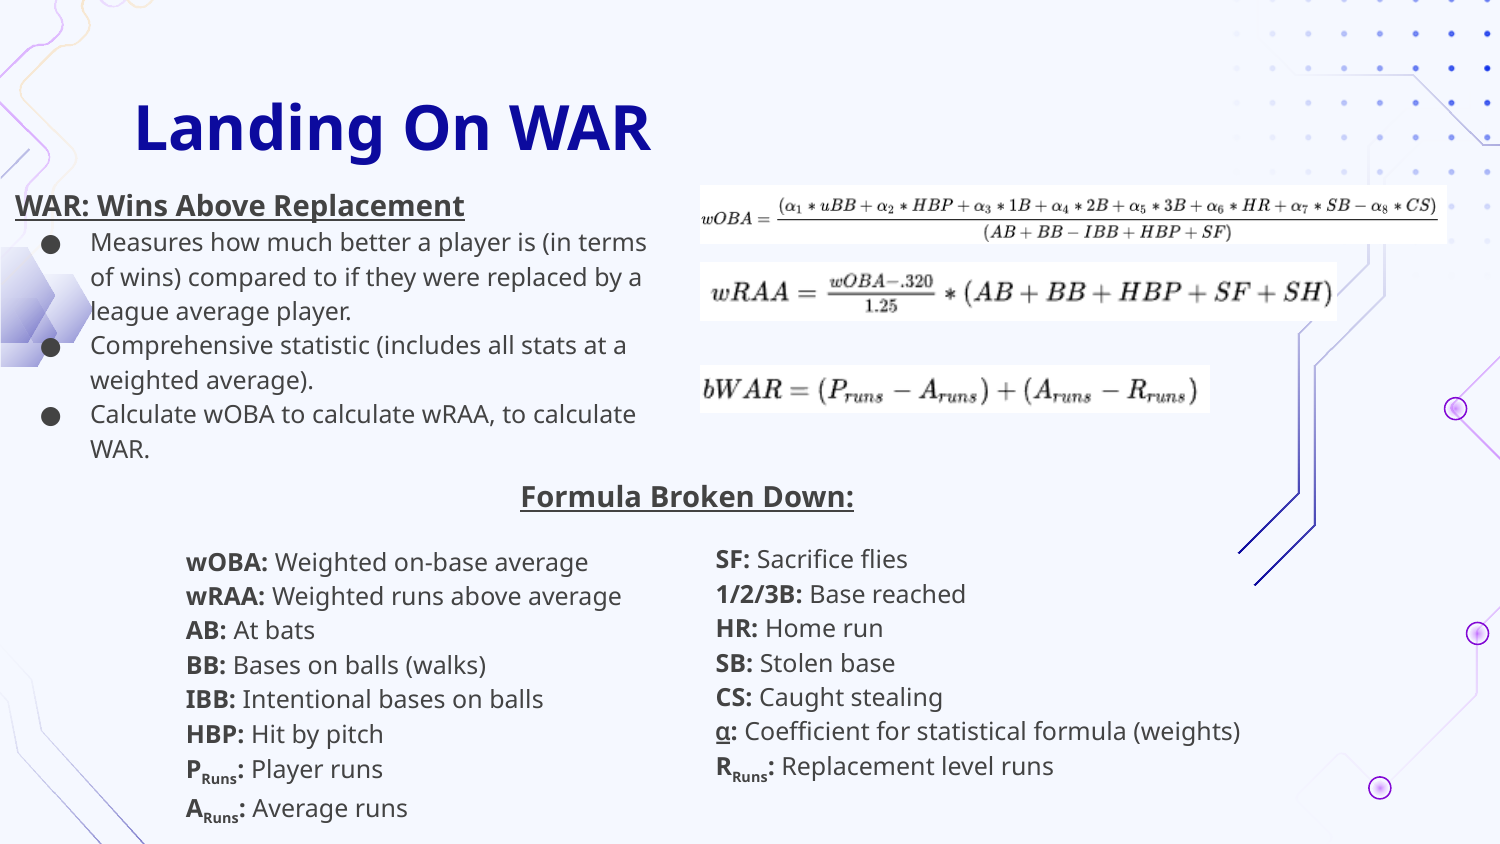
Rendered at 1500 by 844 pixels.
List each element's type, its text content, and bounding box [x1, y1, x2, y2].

text_box wOBA: Weighted on-base average wRAA: Weighted runs above average AB: At bats BB: Bases on balls (walks) IBB: Intentional bases on balls HBP: Hit by pitch PRuns: Player runs ARuns: Average runs [170, 529, 701, 844]
text_box Formula Broken Down: [170, 457, 1205, 529]
picture [700, 76, 1500, 321]
title Landing On WAR [118, 72, 1382, 167]
list WAR: Wins Above Replacement Measures how much better a player is (in terms of wins) compared to if they were replaced by a league average player. Comprehensive statistic (includes all stats at a weighted average). Calculate wOBA to calculate wRAA, to calculate WAR. [0, 166, 669, 435]
text_box SF: Sacrifice flies 1/2/3B: Base reached HR: Home run SB: Stolen base CS: Caught stealing ⍶: Coefficient for statistical formula (weights) RRuns: Replacement level runs [700, 524, 1330, 841]
picture [1208, 0, 1500, 144]
picture [700, 365, 1211, 413]
